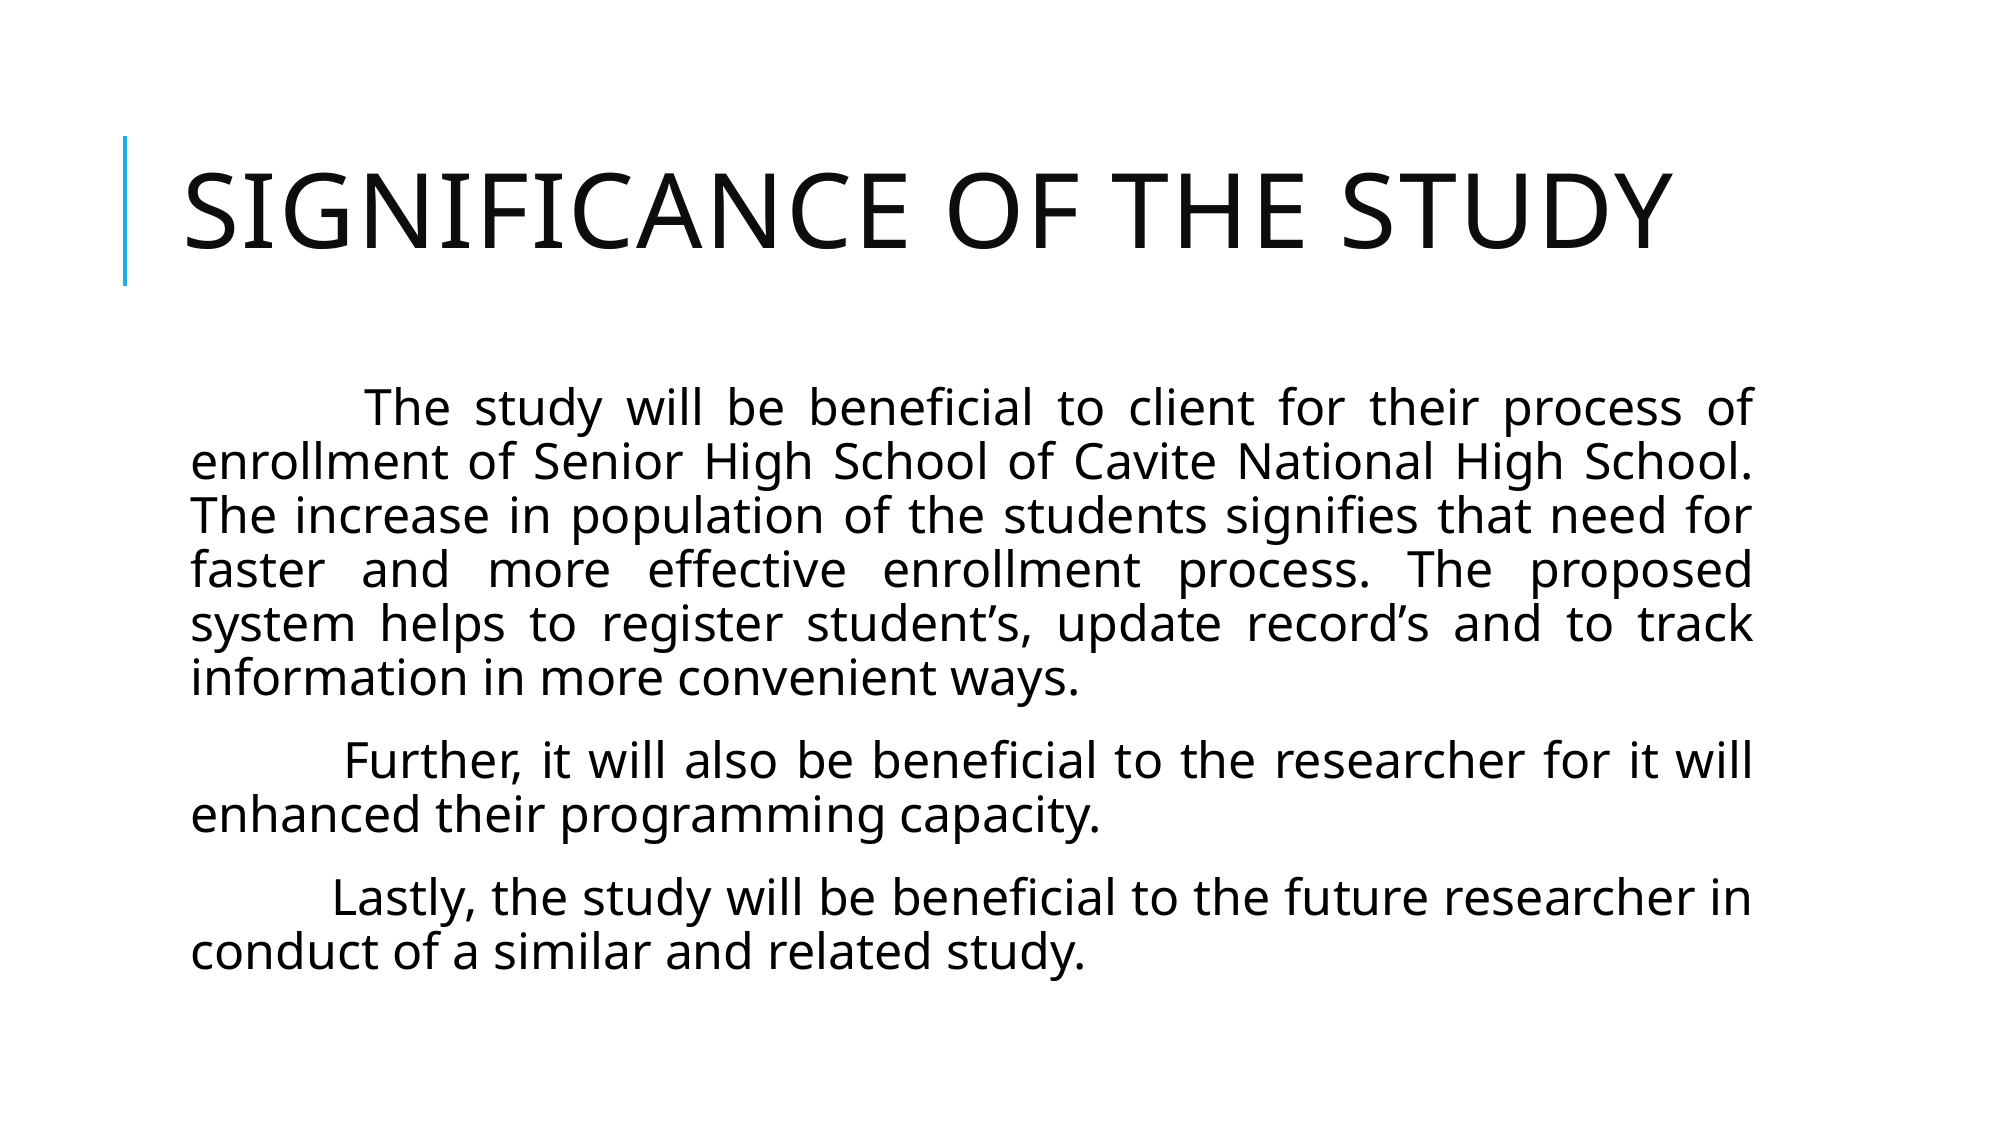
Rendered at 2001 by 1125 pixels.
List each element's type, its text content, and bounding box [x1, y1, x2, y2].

title Significance of the study [168, 96, 1763, 342]
list The study will be beneficial to client for their process of enrollment of Senior High School of Cavite National High School. The increase in population of the students signifies that need for faster and more effective enrollment process. The proposed system helps to register student’s, update record’s and to track information in more convenient ways. Further, it will also be beneficial to the researcher for it will enhanced their programming capacity. Lastly, the study will be beneficial to the future researcher in conduct of a similar and related study. [168, 375, 1763, 1035]
